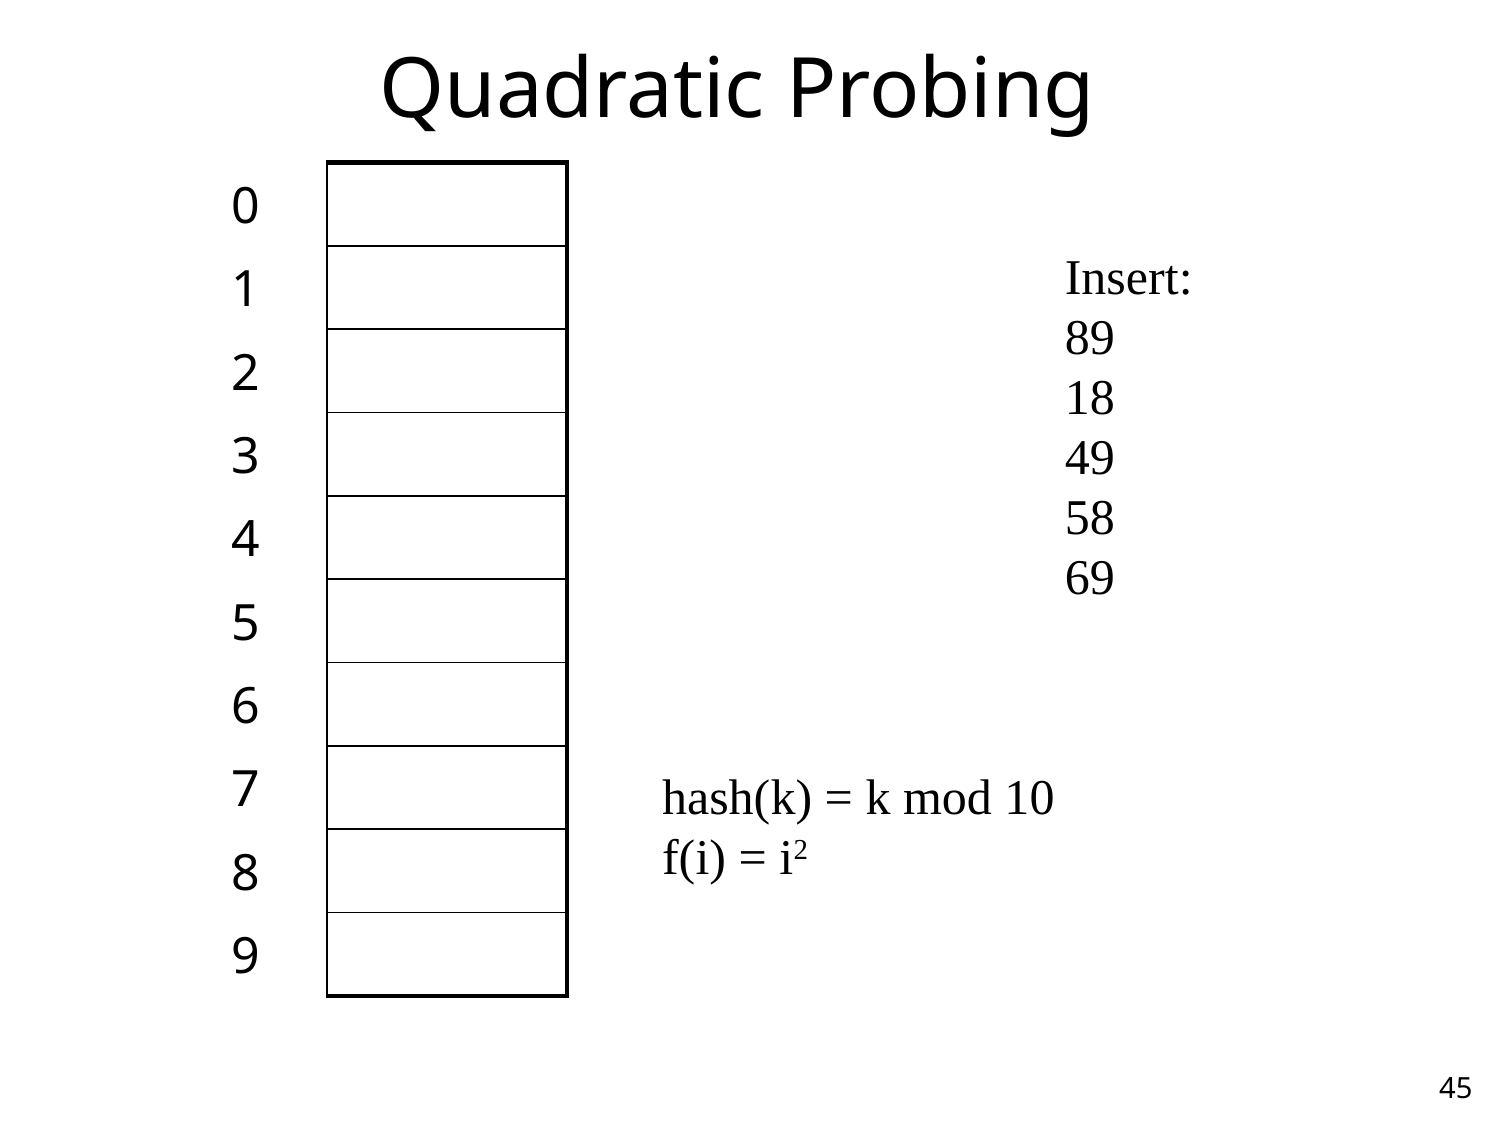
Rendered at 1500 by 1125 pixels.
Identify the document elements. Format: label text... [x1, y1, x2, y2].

table_cell [328, 830, 565, 912]
table_cell [328, 663, 565, 745]
table_cell 7 [217, 746, 326, 829]
table_header 0 [217, 163, 326, 246]
table_cell 6 [217, 662, 326, 746]
text_box hash(k) = k mod 10 f(i) = i2 [647, 756, 1070, 892]
text_box Insert: 89 18 49 58 69 [1050, 237, 1280, 613]
table_cell [328, 913, 565, 994]
table_cell 8 [217, 829, 326, 912]
table_header [328, 165, 565, 245]
table_cell 4 [217, 496, 326, 579]
table_cell [328, 747, 565, 828]
table_cell 1 [217, 246, 326, 329]
table_cell 5 [217, 579, 326, 662]
table_cell [328, 413, 565, 495]
table_cell [328, 580, 565, 662]
table_cell [328, 330, 565, 412]
table_cell [328, 247, 565, 328]
table_cell 3 [217, 413, 326, 496]
table_cell 2 [217, 329, 326, 413]
title Quadratic Probing [99, 27, 1376, 141]
table_cell 9 [217, 912, 326, 996]
table_cell [328, 497, 565, 578]
